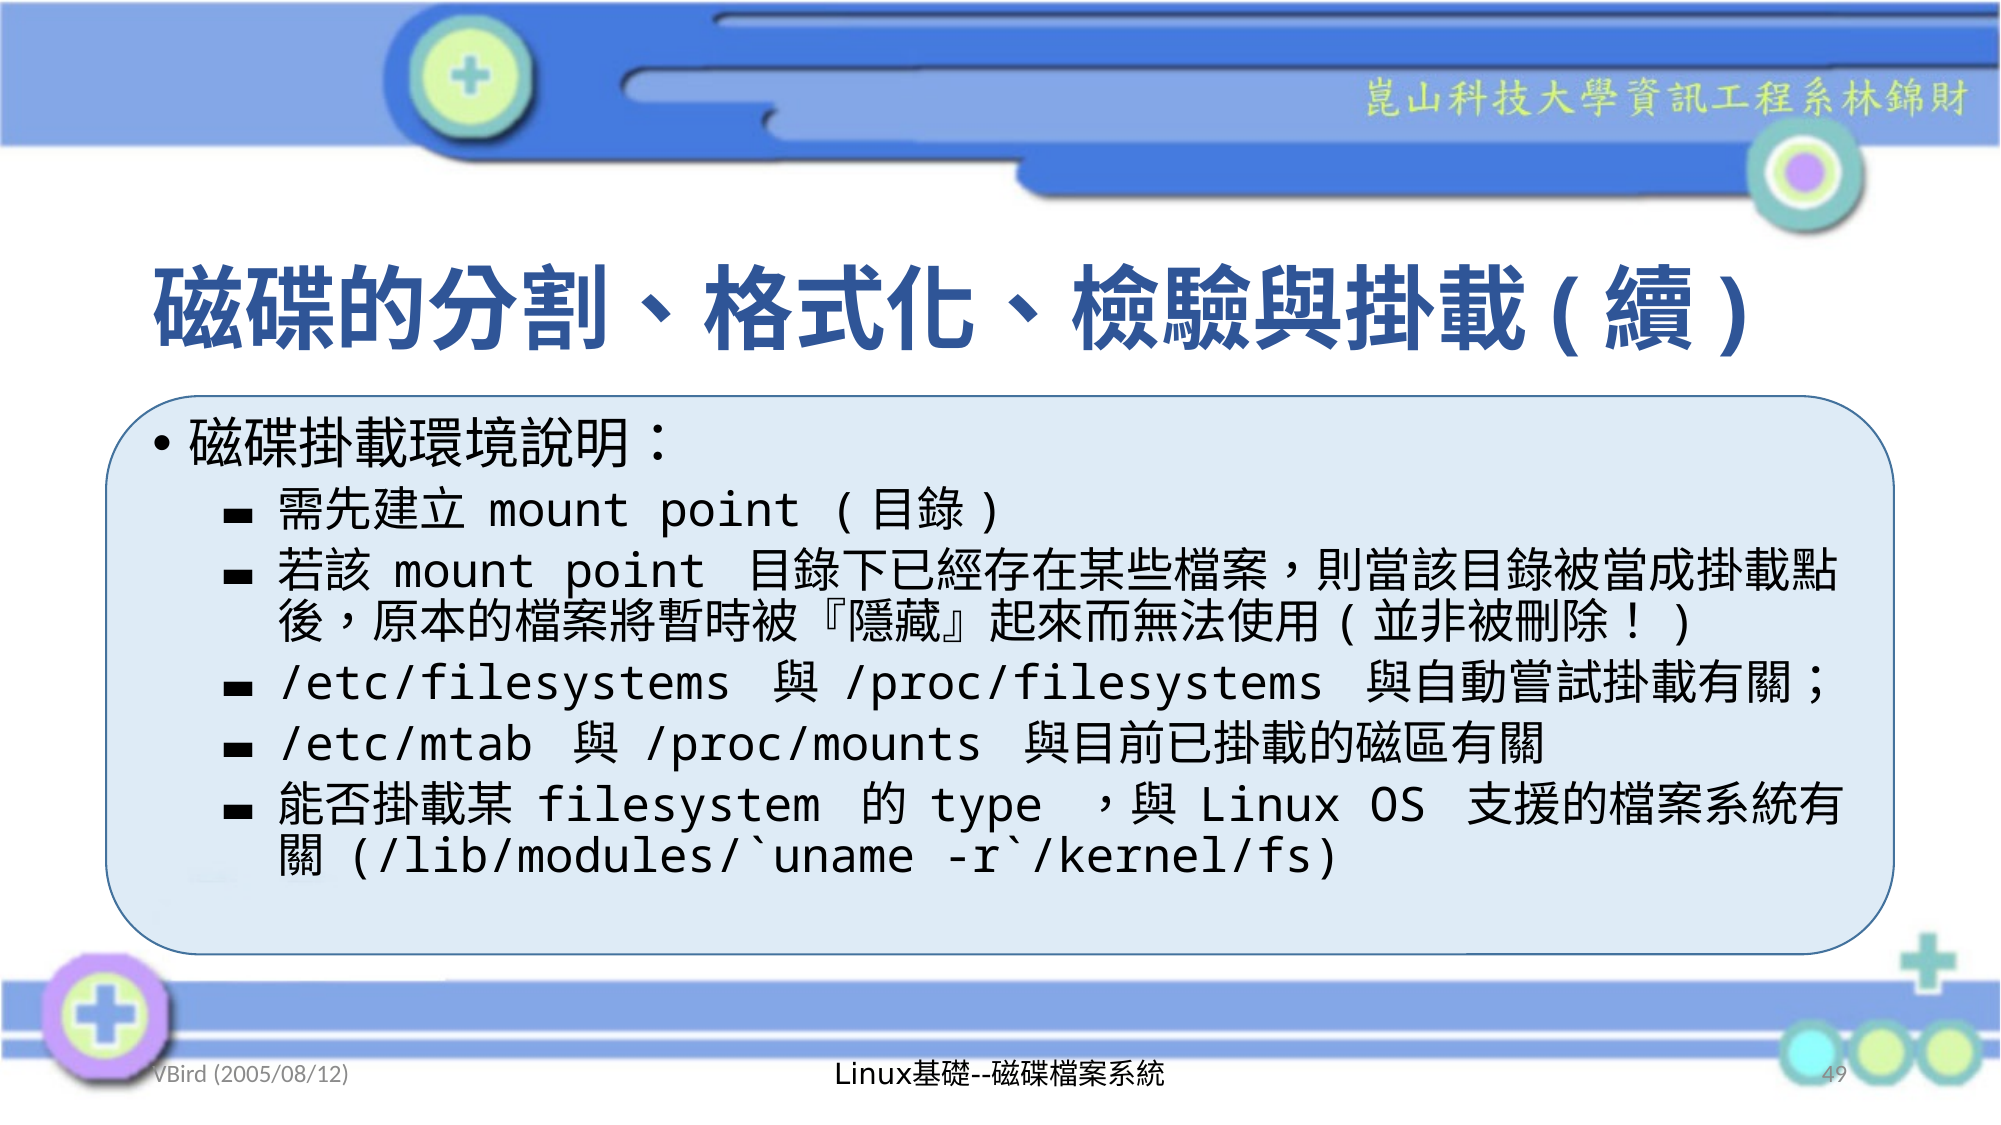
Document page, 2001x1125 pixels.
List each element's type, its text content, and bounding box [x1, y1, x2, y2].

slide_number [137, 1042, 588, 1103]
footer Linux基礎--磁碟檔案系統 [662, 1042, 1338, 1103]
slide_number 49 [1412, 1042, 1863, 1103]
list 磁碟掛載環境說明： 需先建立 mount point (目錄) 若該 mount point 目錄下已經存在某些檔案，則當該目錄被當成掛載點後，原本的檔案將暫時被『隱藏』起來而無法使用(並非被刪除！) /etc/filesystems 與 /proc/filesystems 與自動嘗試掛載有關； /etc/mtab 與 /proc/mounts 與目前已掛載的磁區有關 能否掛載某 filesystem 的 type ，與 Linux OS 支援的檔案系統有關 (/lib/modules/`uname -r`/kernel/fs) [137, 408, 1863, 975]
picture [0, 0, 2001, 1125]
title 磁碟的分割、格式化、檢驗與掛載(續) [137, 203, 1863, 408]
text_box [105, 418, 137, 932]
text_box [1863, 418, 1895, 932]
